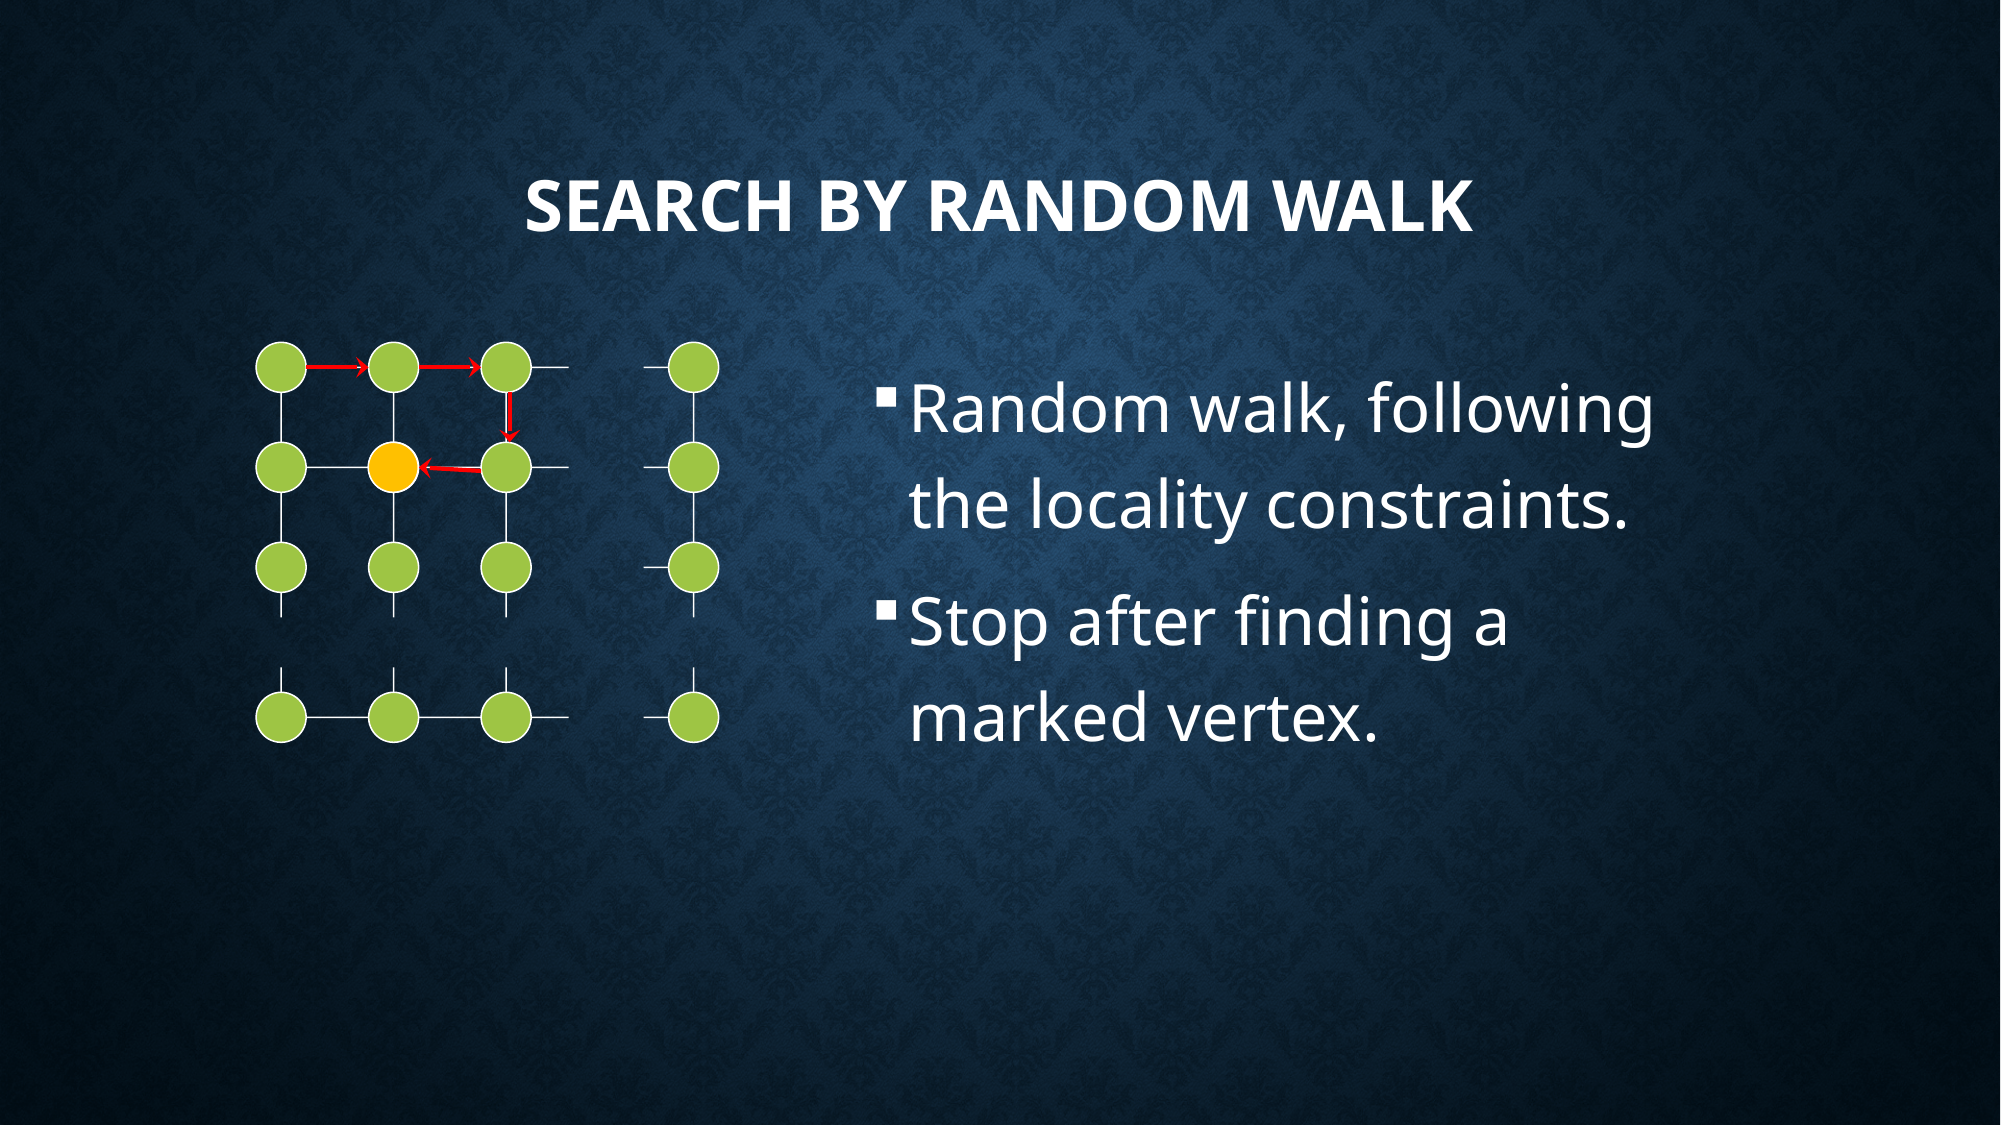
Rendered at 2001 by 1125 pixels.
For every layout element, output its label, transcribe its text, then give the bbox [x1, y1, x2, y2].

list Random walk, following the locality constraints. Stop after finding a marked vertex. [856, 342, 1676, 749]
text_box [668, 442, 719, 493]
text_box [368, 692, 419, 743]
text_box [668, 342, 719, 393]
text_box [668, 692, 719, 743]
text_box [256, 542, 307, 593]
text_box [481, 342, 532, 393]
text_box [368, 342, 419, 393]
text_box [668, 542, 719, 593]
text_box [256, 692, 307, 743]
text_box [256, 342, 306, 393]
text_box [368, 442, 419, 493]
text_box [368, 542, 419, 593]
text_box [481, 542, 532, 593]
text_box [256, 442, 307, 493]
text_box [481, 692, 532, 743]
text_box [418, 466, 482, 472]
title Search by random walk [149, 99, 1849, 318]
text_box [481, 442, 532, 493]
